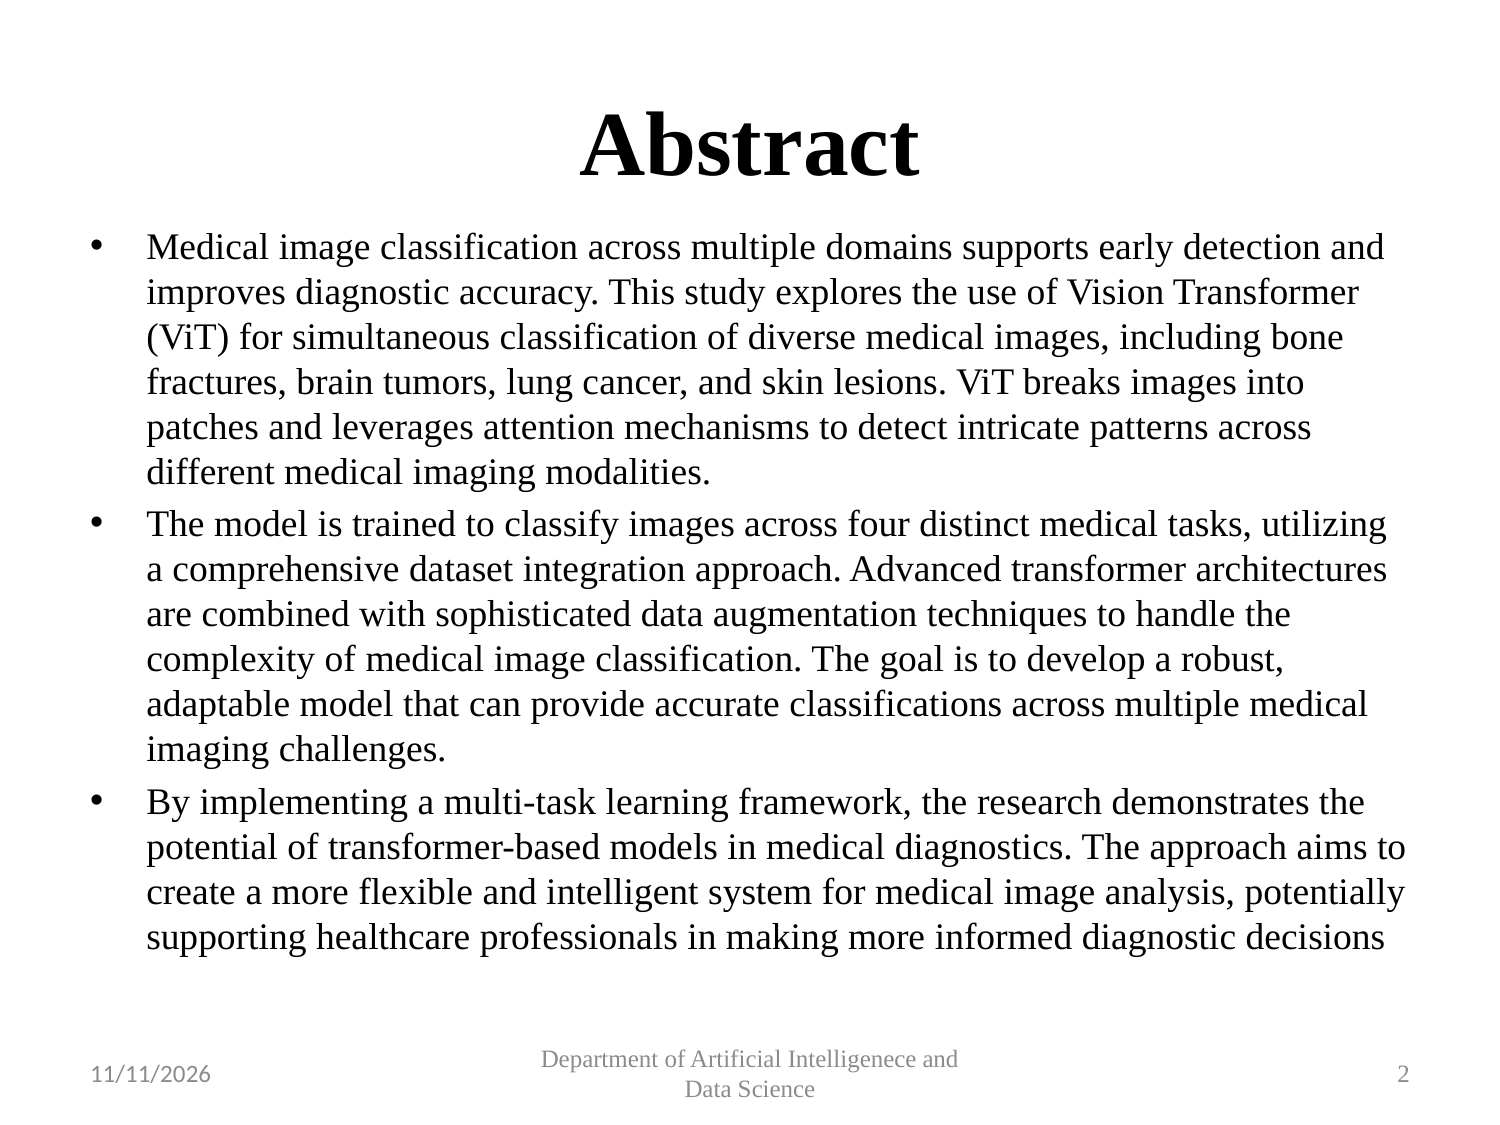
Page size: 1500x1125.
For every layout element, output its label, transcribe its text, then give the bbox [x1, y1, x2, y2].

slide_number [75, 1042, 425, 1103]
footer Department of Artificial Intelligenece and Data Science [512, 1042, 988, 1103]
list Medical image classification across multiple domains supports early detection and improves diagnostic accuracy. This study explores the use of Vision Transformer (ViT) for simultaneous classification of diverse medical images, including bone fractures, brain tumors, lung cancer, and skin lesions. ViT breaks images into patches and leverages attention mechanisms to detect intricate patterns across different medical imaging modalities. The model is trained to classify images across four distinct medical tasks, utilizing a comprehensive dataset integration approach. Advanced transformer architectures are combined with sophisticated data augmentation techniques to handle the complexity of medical image classification. The goal is to develop a robust, adaptable model that can provide accurate classifications across multiple medical imaging challenges. By implementing a multi-task learning framework, the research demonstrates the potential of transformer-based models in medical diagnostics. The approach aims to create a more flexible and intelligent system for medical image analysis, potentially supporting healthcare professionals in making more informed diagnostic decisions [75, 214, 1425, 670]
title Abstract [75, 45, 1425, 214]
slide_number 2 [1074, 1042, 1425, 1103]
